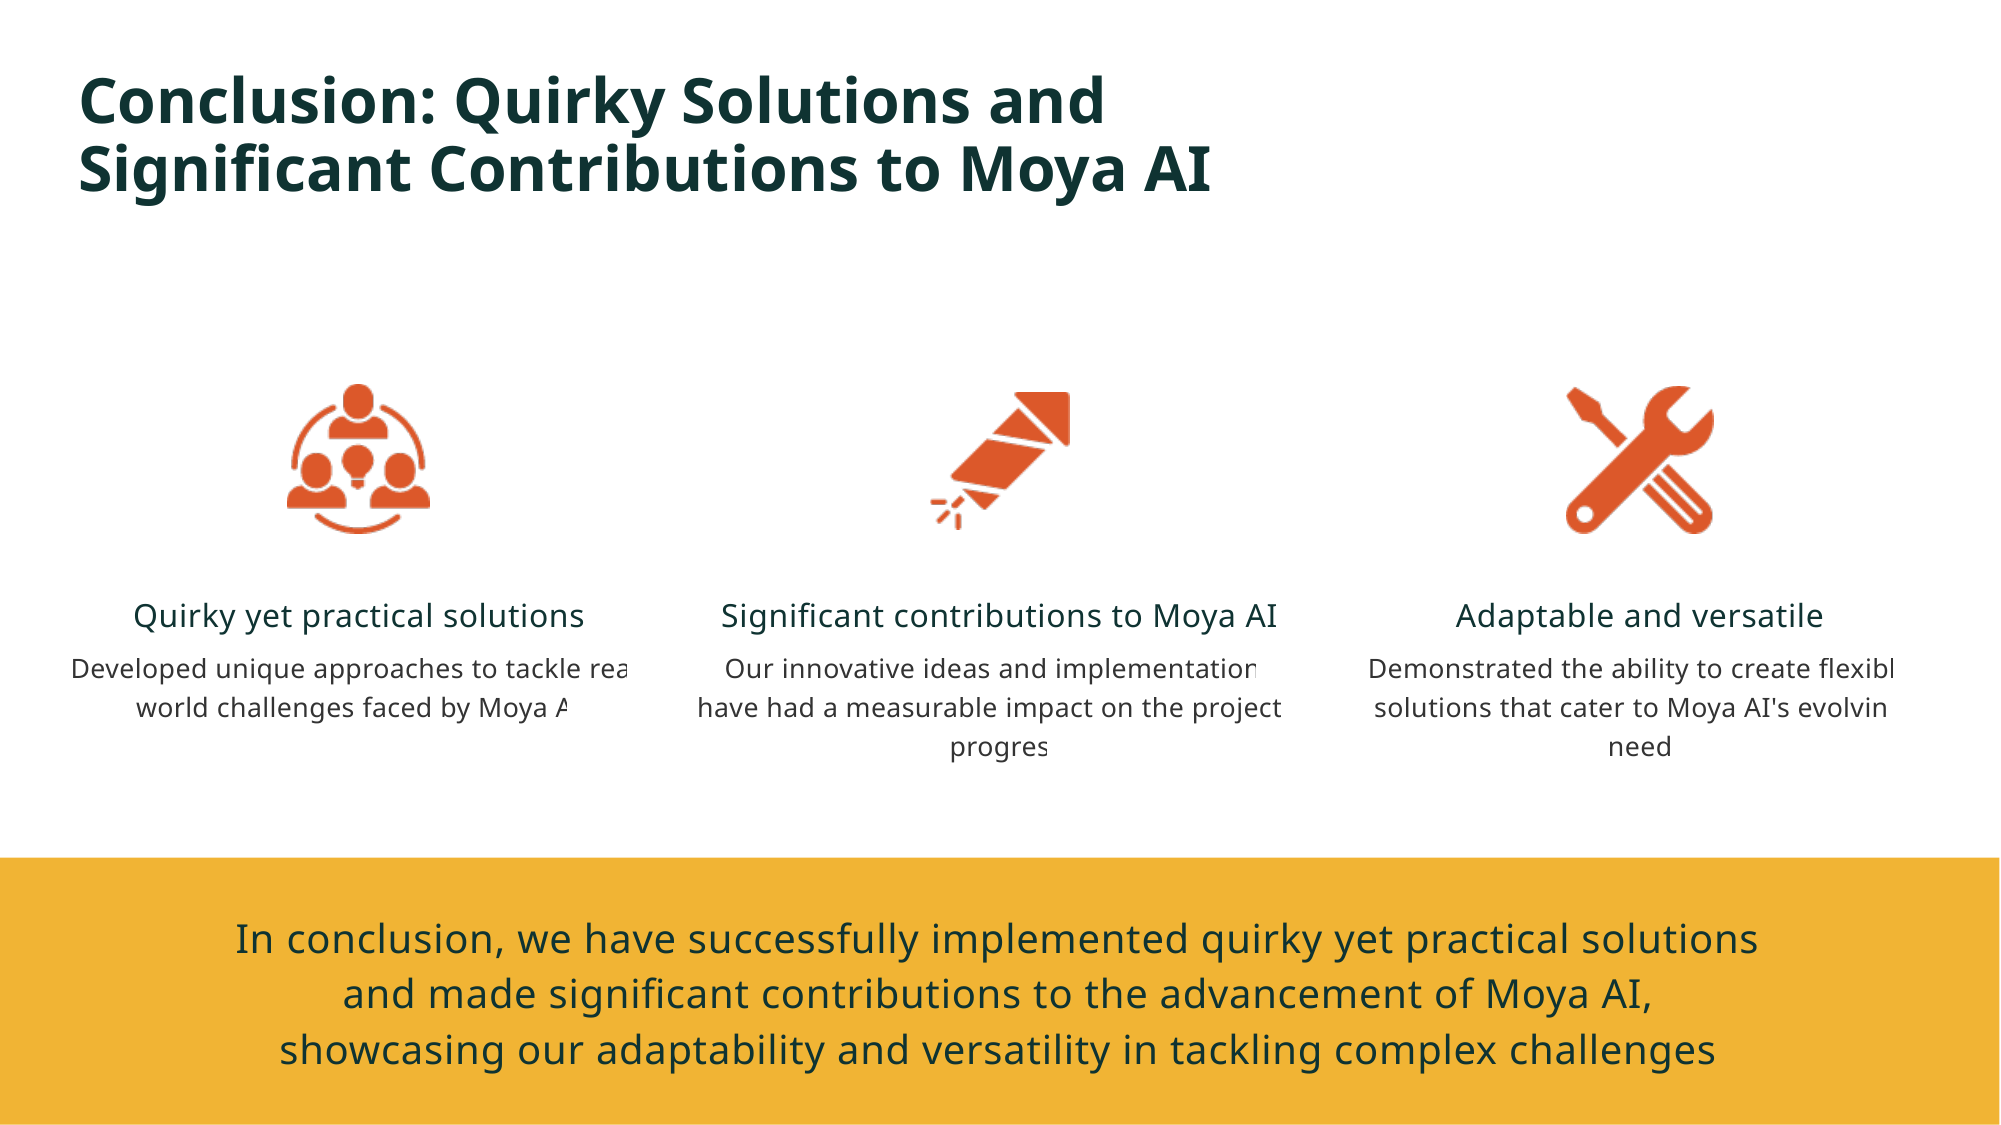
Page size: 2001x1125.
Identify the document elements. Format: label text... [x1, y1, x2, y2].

text_box Adaptable and versatile [1358, 589, 1922, 634]
text_box Our innovative ideas and implementations have had a measurable impact on the project's progres [694, 645, 1305, 762]
text_box Demonstrated the ability to create flexible solutions that cater to Moya AI's evolving need [1358, 645, 1922, 762]
text_box Developed unique approaches to tackle real-world challenges faced by Moya AI [63, 645, 655, 723]
picture [1566, 386, 1714, 534]
text_box [0, 857, 2000, 1125]
picture [287, 384, 431, 534]
picture [929, 391, 1070, 530]
text_box Conclusion: Quirky Solutions and Significant Contributions to Moya AI [78, 68, 1214, 204]
text_box Significant contributions to Moya AI [694, 589, 1305, 634]
text_box Quirky yet practical solutions [63, 589, 655, 634]
text_box In conclusion, we have successfully implemented quirky yet practical solutions and made significant contributions to the advancement of Moya AI, showcasing our adaptability and versatility in tackling complex challenges [224, 906, 1775, 1073]
